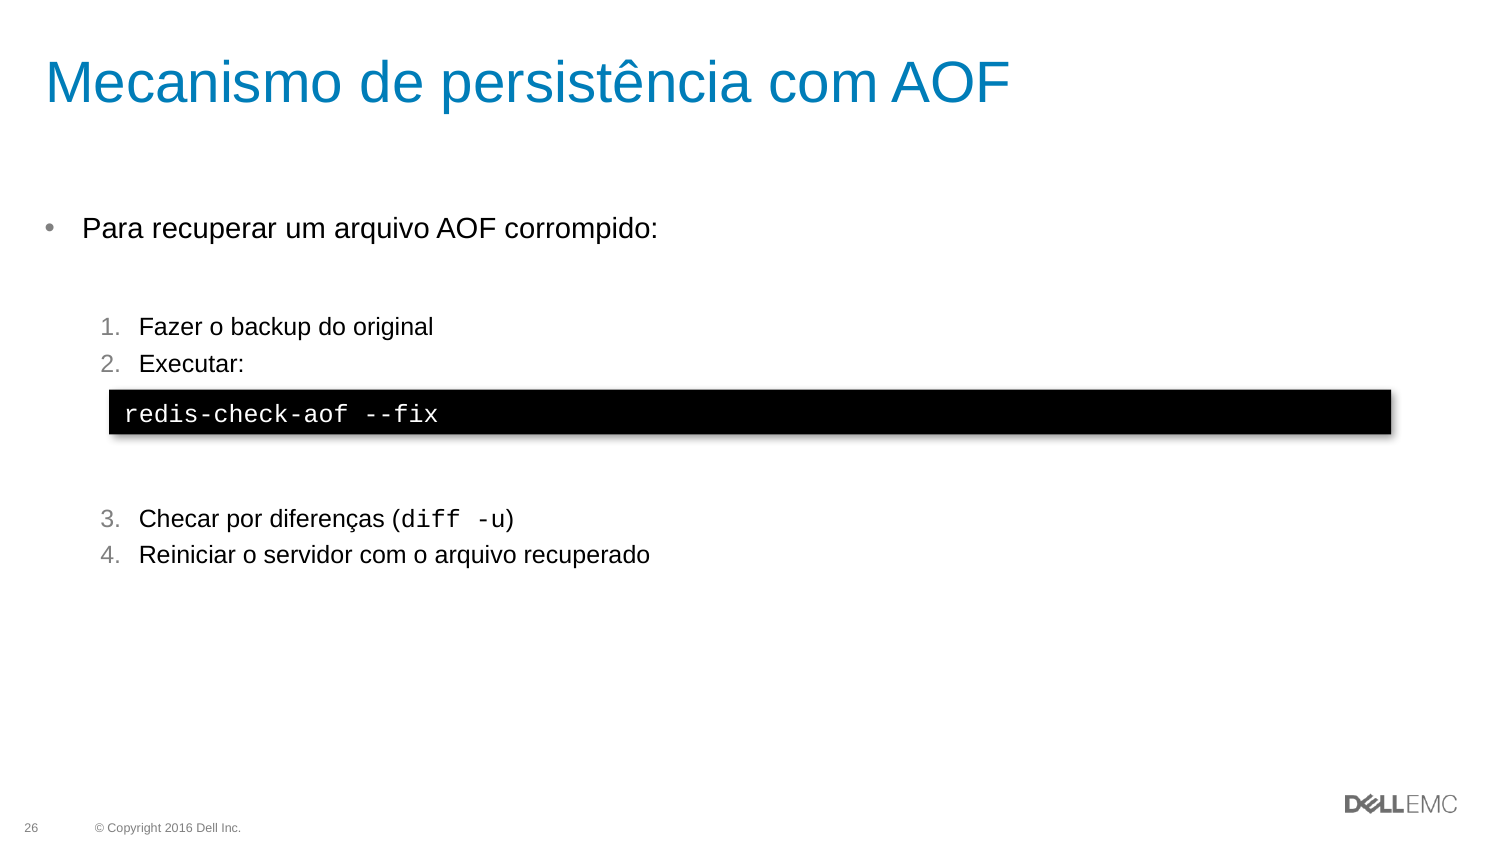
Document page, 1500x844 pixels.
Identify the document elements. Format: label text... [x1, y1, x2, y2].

list Para recuperar um arquivo AOF corrompido: Fazer o backup do original Executar: Checar por diferenças (diff -u) Reiniciar o servidor com o arquivo recuperado [44, 209, 1350, 734]
text_box redis-check-aof --fix [109, 389, 1392, 435]
picture [1345, 793, 1457, 814]
title Mecanismo de persistência com AOF [45, 44, 1350, 150]
